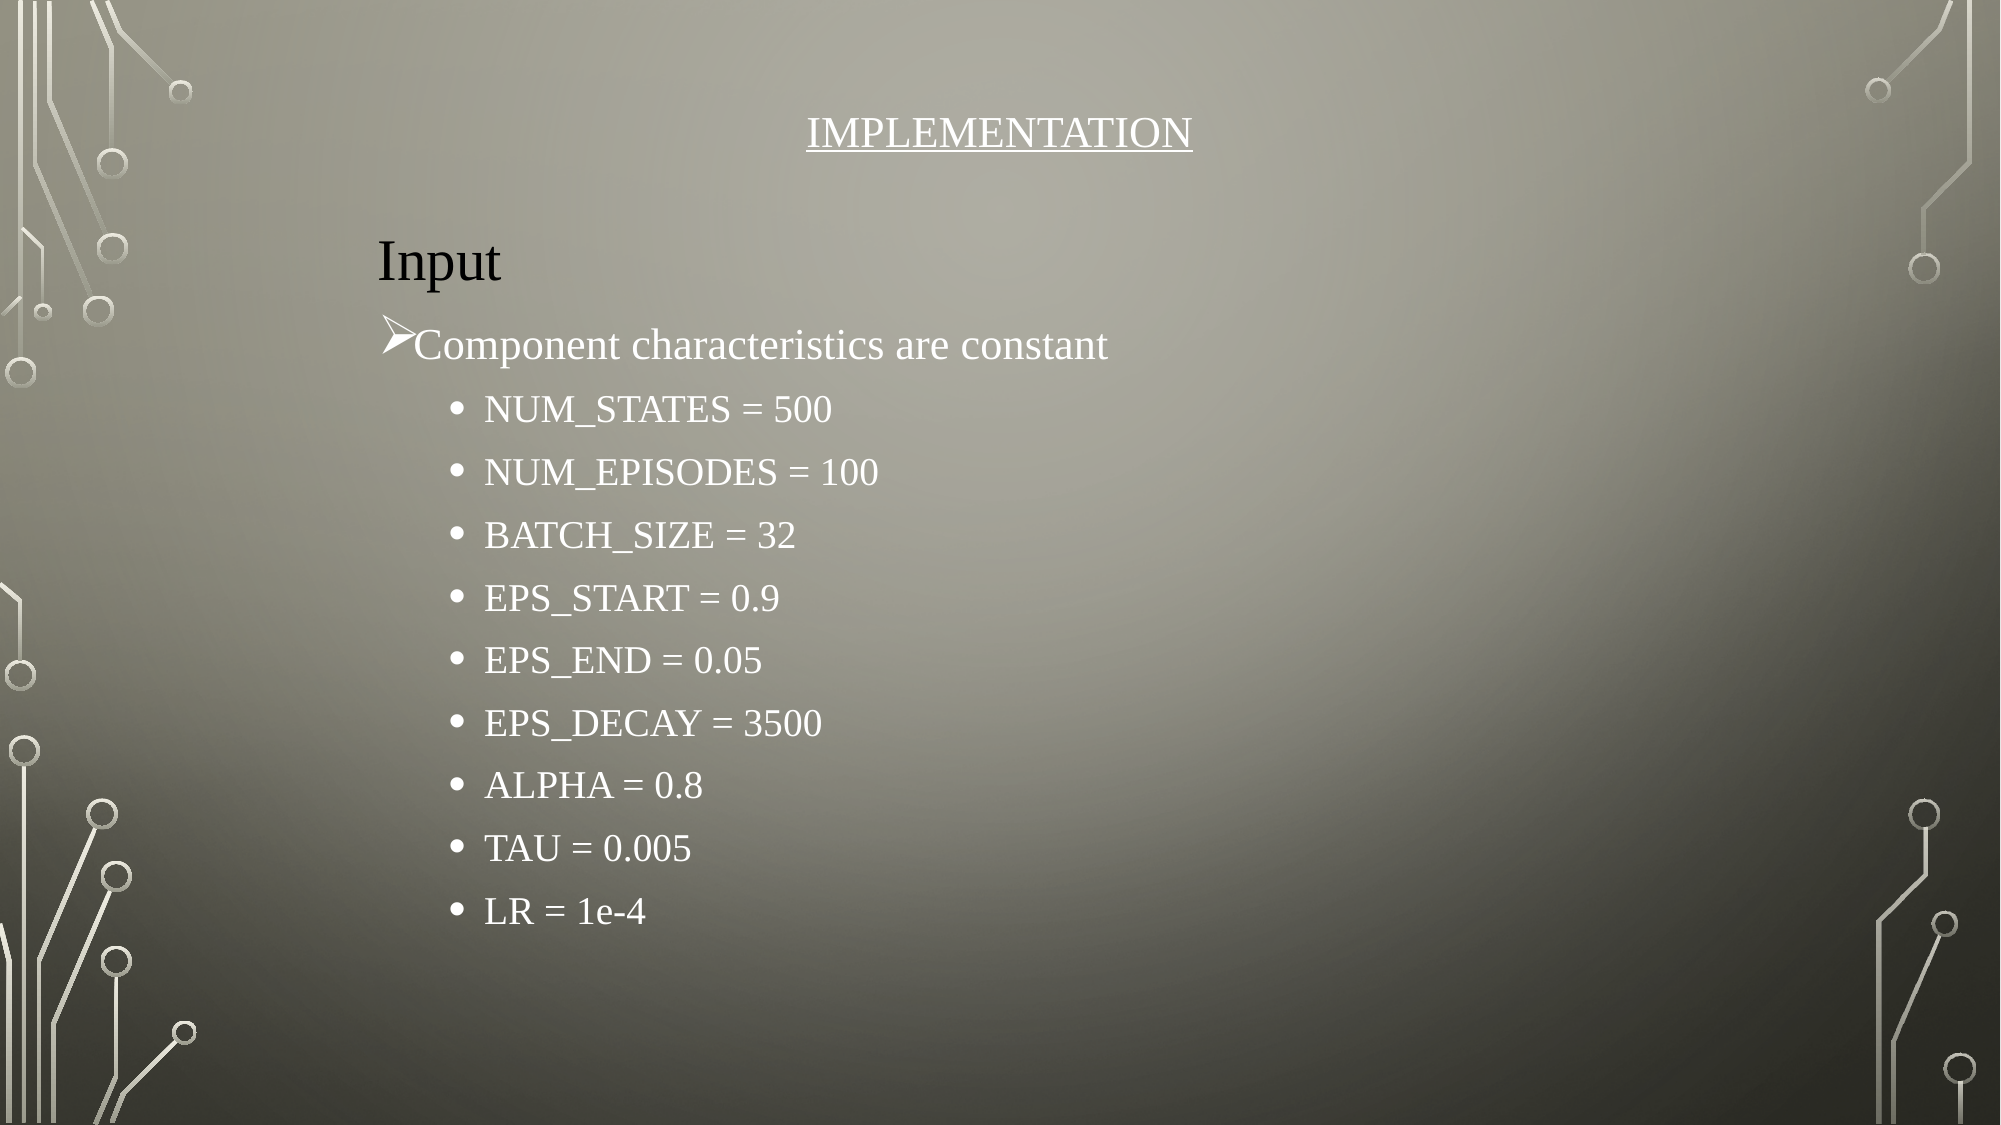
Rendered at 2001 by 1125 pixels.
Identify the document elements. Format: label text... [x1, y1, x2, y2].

title Implementation [187, 101, 1813, 218]
list Input Component characteristics are constant NUM_STATES = 500 NUM_EPISODES = 100 BATCH_SIZE = 32 EPS_START = 0.9 EPS_END = 0.05 EPS_DECAY = 3500 ALPHA = 0.8 TAU = 0.005 LR = 1e-4 [362, 200, 1813, 950]
